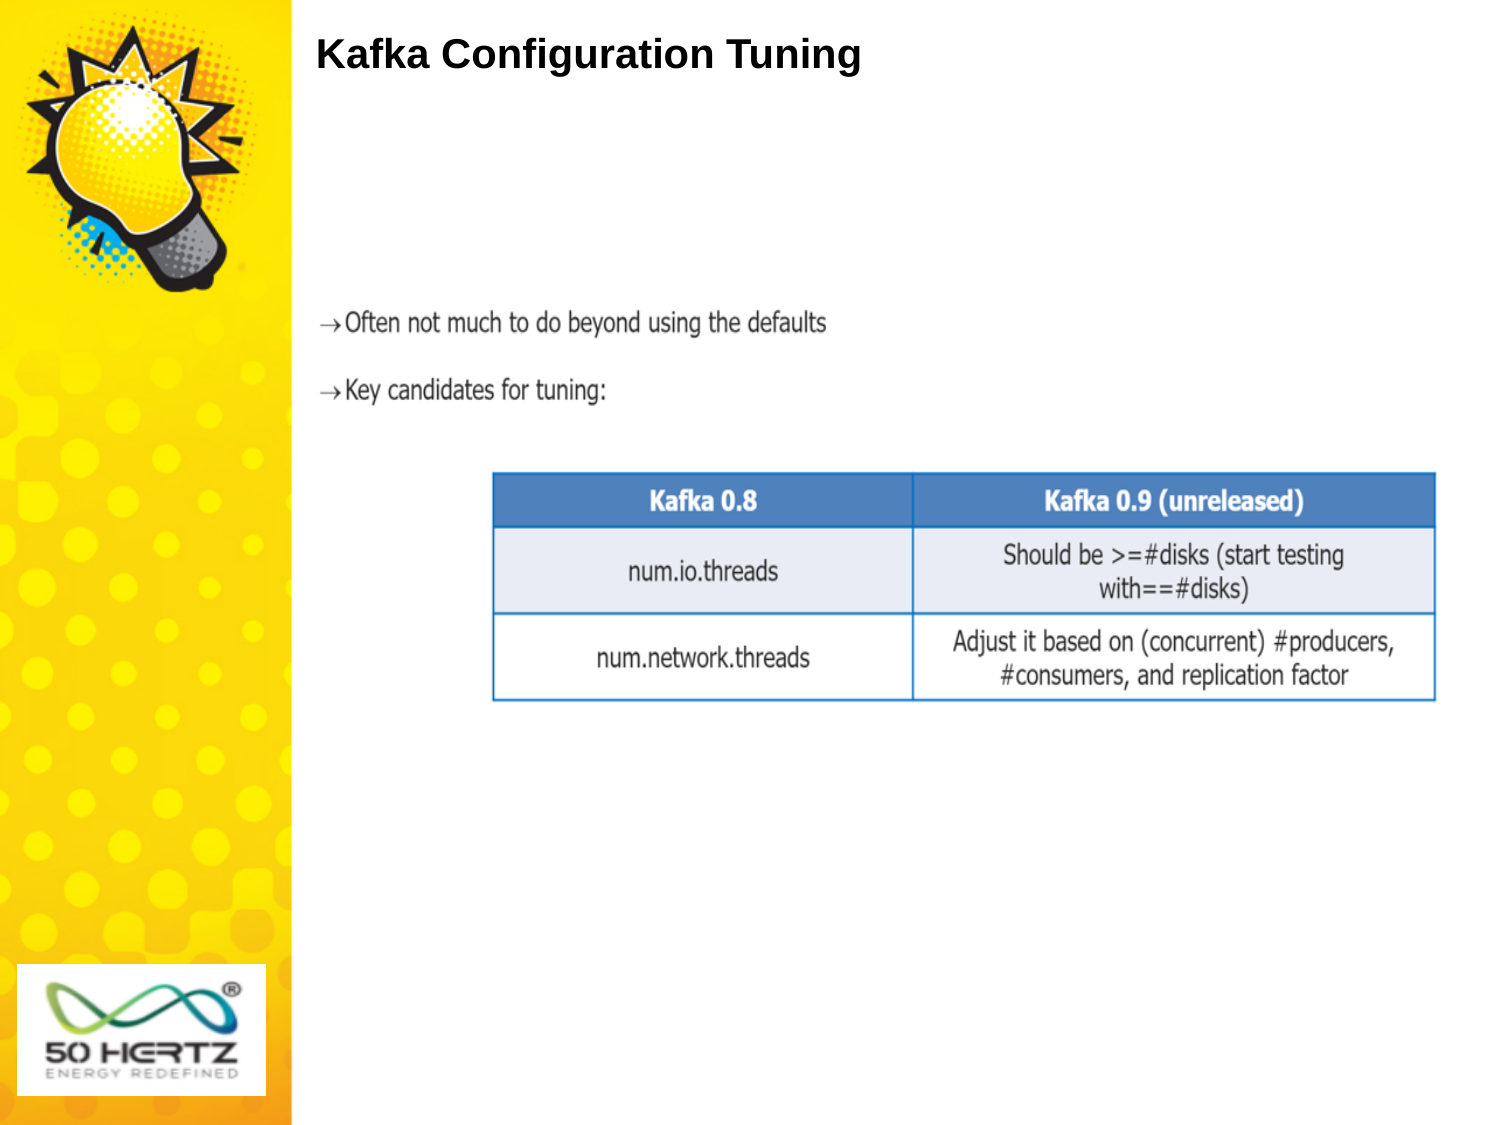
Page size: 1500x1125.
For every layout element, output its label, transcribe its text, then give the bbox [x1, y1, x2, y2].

text_box Kafka Configuration Tuning [301, 19, 1341, 84]
picture [0, 0, 1500, 1125]
